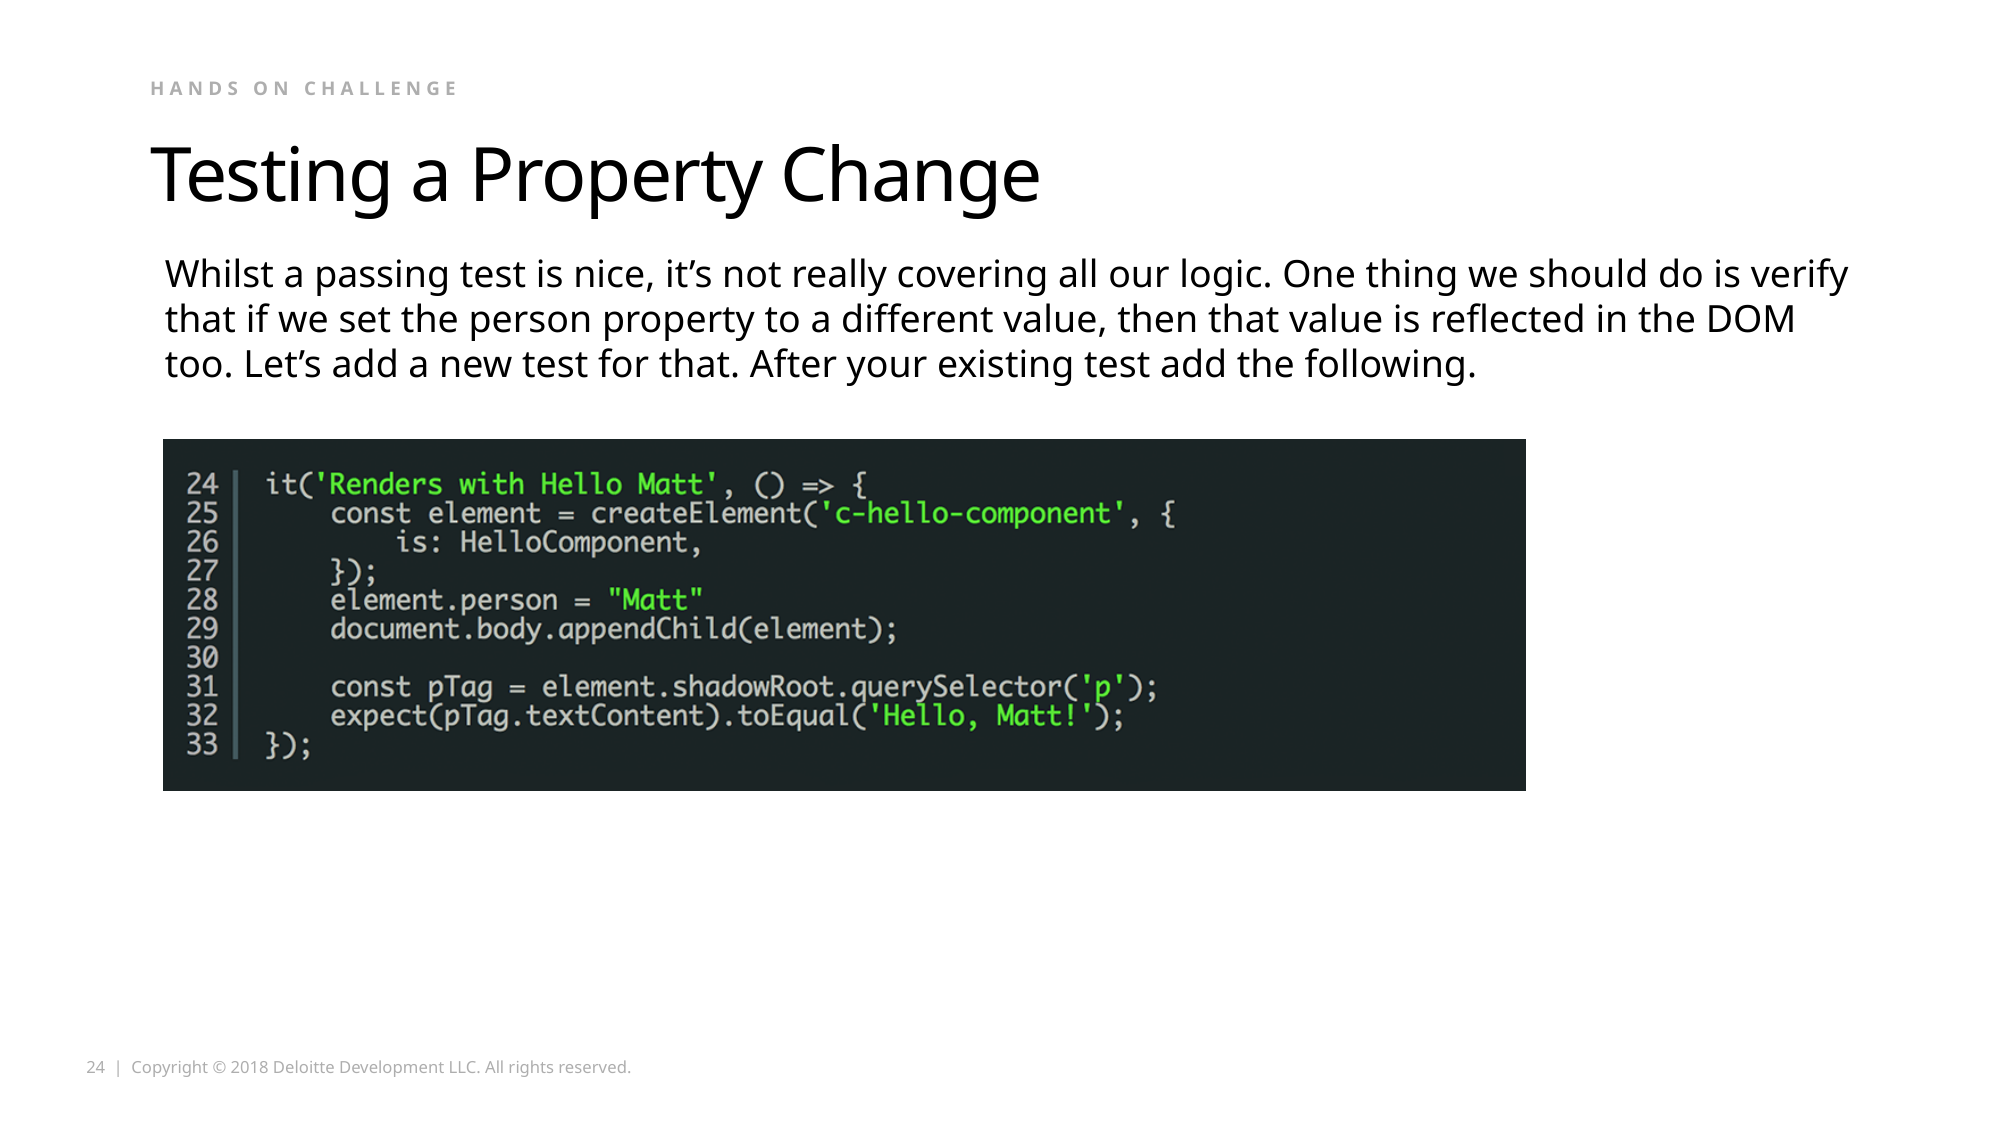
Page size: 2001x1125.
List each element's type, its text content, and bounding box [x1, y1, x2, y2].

list [163, 242, 1913, 957]
list Hands on challenge [150, 76, 701, 110]
picture [163, 439, 1526, 791]
text_box Whilst a passing test is nice, it’s not really covering all our logic. One thing we should do is verify that if we set the person property to a different value, then that value is reflected in the DOM too. Let’s add a new test for that. After your existing test add the following. [150, 242, 1885, 393]
title Testing a Property Change [150, 119, 1851, 217]
